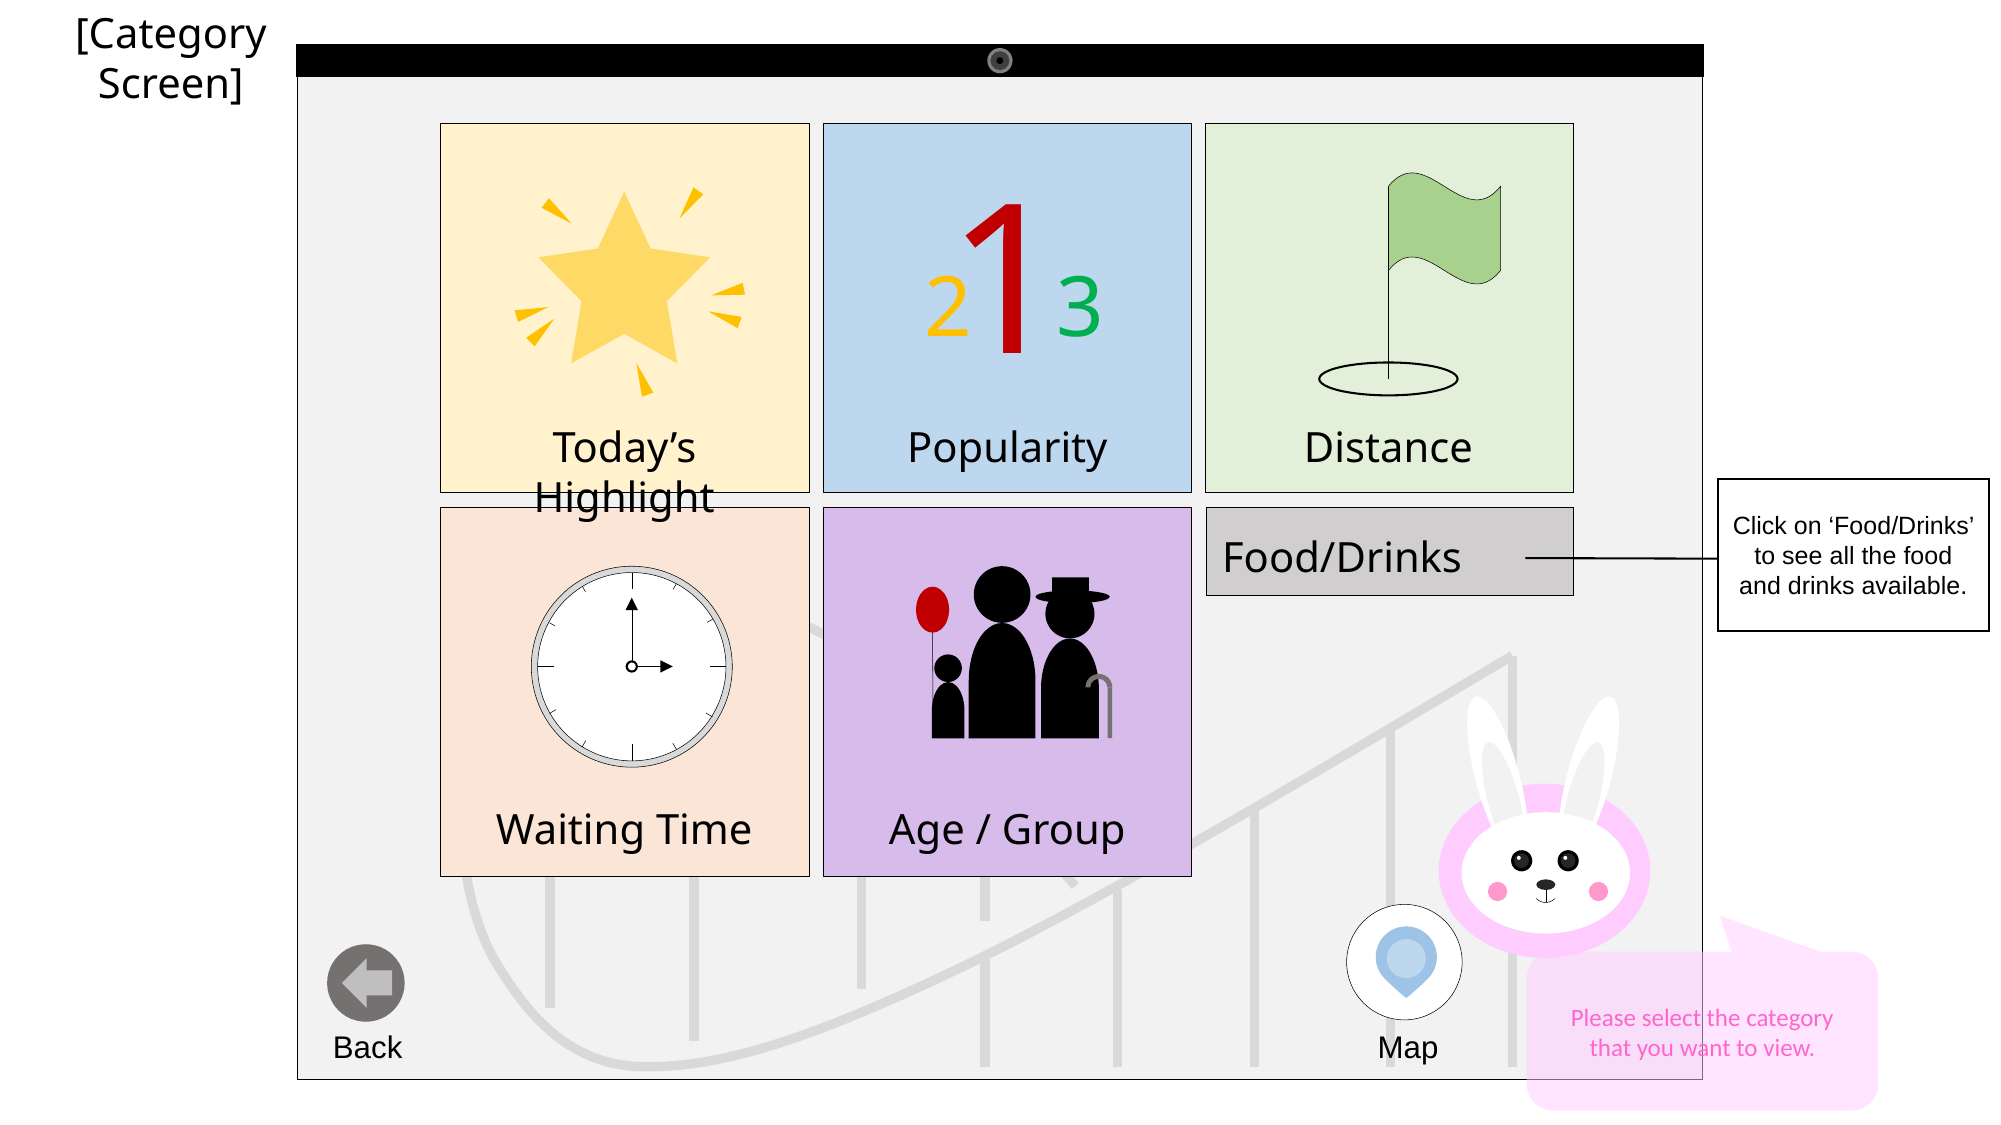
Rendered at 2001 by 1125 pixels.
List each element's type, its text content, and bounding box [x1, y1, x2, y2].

text_box Click on ‘Food/Drinks’ to see all the food and drinks available. [1703, 478, 1990, 632]
text_box [Category Screen] [0, 0, 342, 115]
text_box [915, 566, 1113, 739]
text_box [297, 45, 1703, 1080]
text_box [1346, 904, 1463, 1073]
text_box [531, 566, 733, 768]
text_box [315, 944, 420, 1073]
text_box Please select the category that you want to view. [1525, 913, 1880, 1112]
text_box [1206, 507, 1574, 596]
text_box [1438, 693, 1651, 958]
